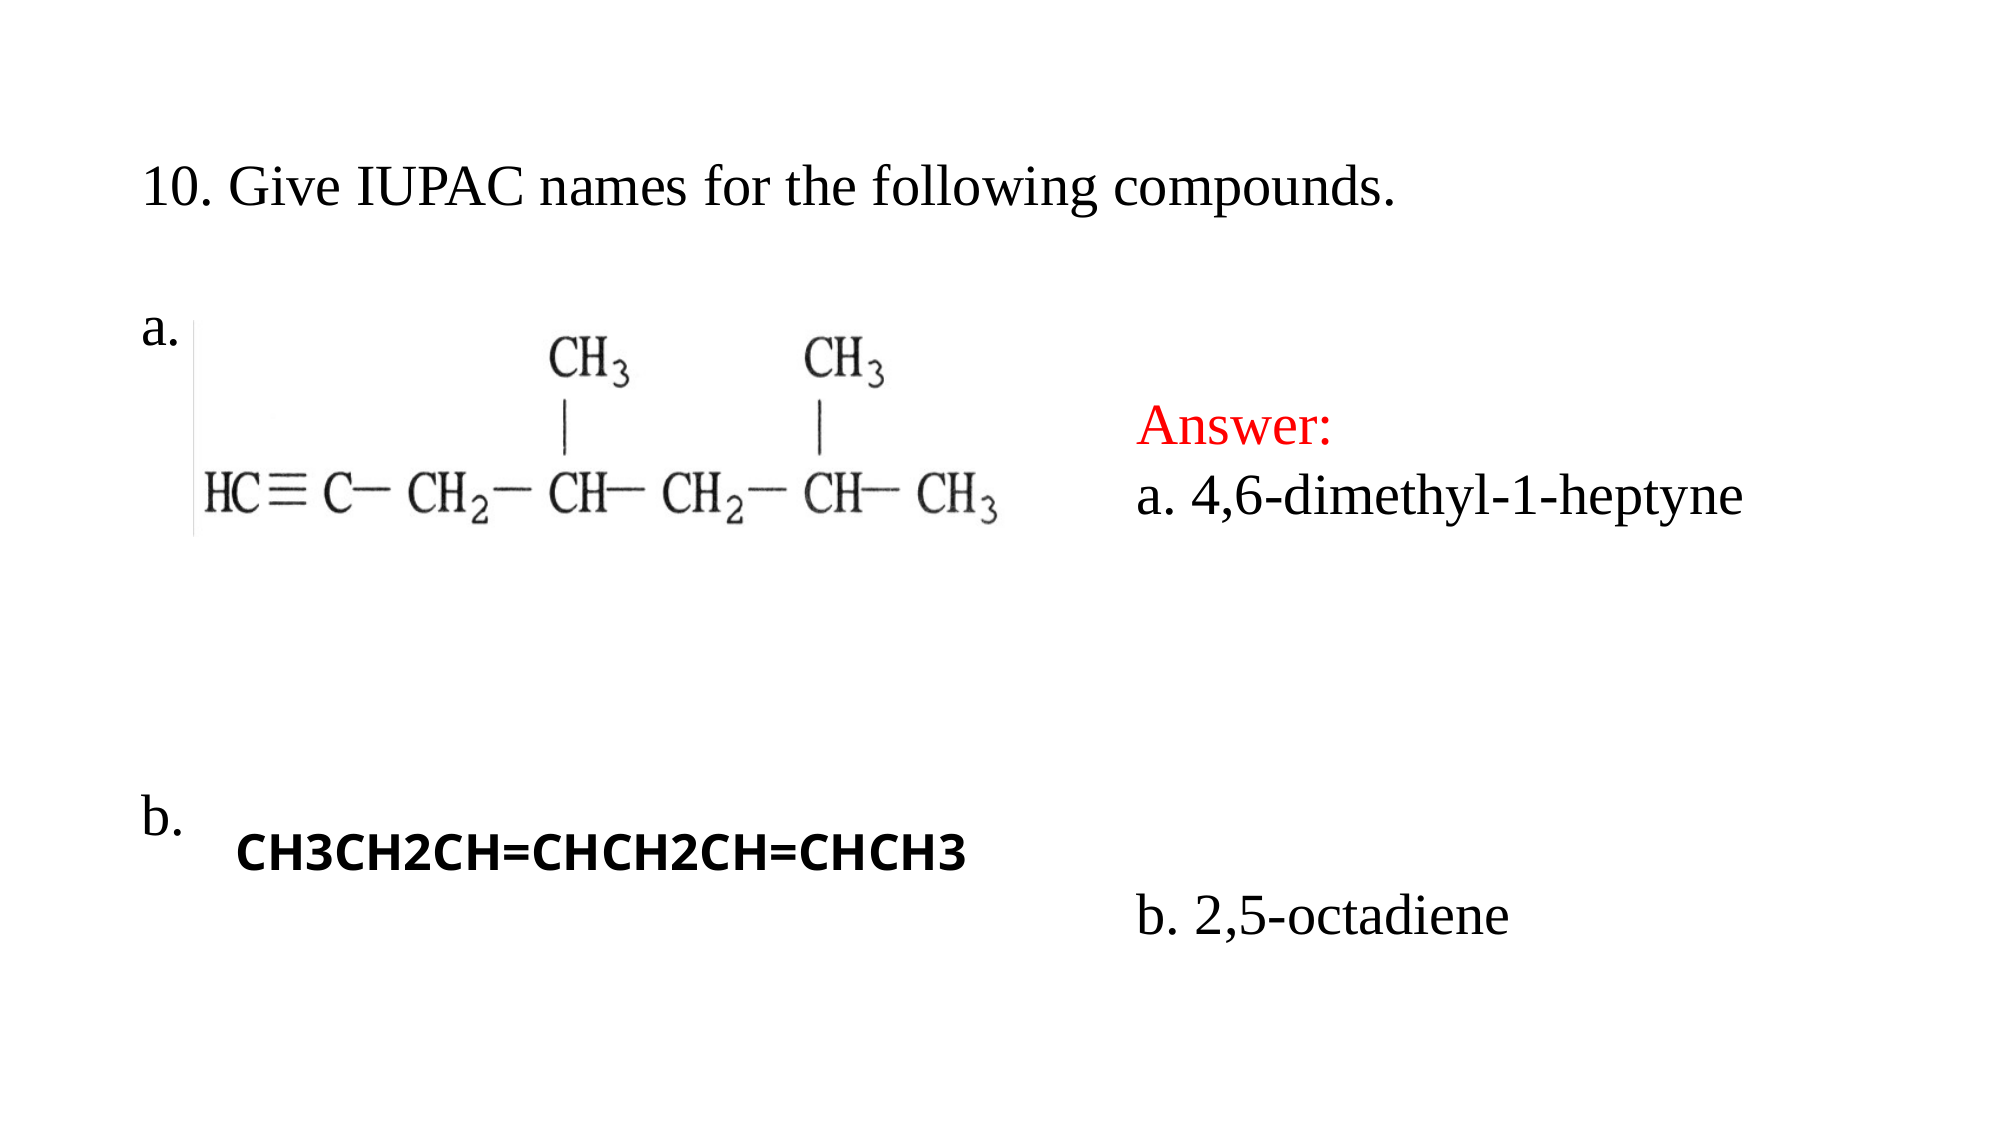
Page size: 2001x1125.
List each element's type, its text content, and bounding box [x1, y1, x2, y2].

text_box CH3CH2CH=CHCH2CH=CHCH3 [220, 813, 982, 889]
text_box Answer: a. 4,6-dimethyl-1-heptyne b. 2,5-octadiene [1121, 379, 1919, 954]
text_box 10. Give IUPAC names for the following compounds. a. b. [126, 140, 1426, 855]
picture [193, 320, 1009, 537]
